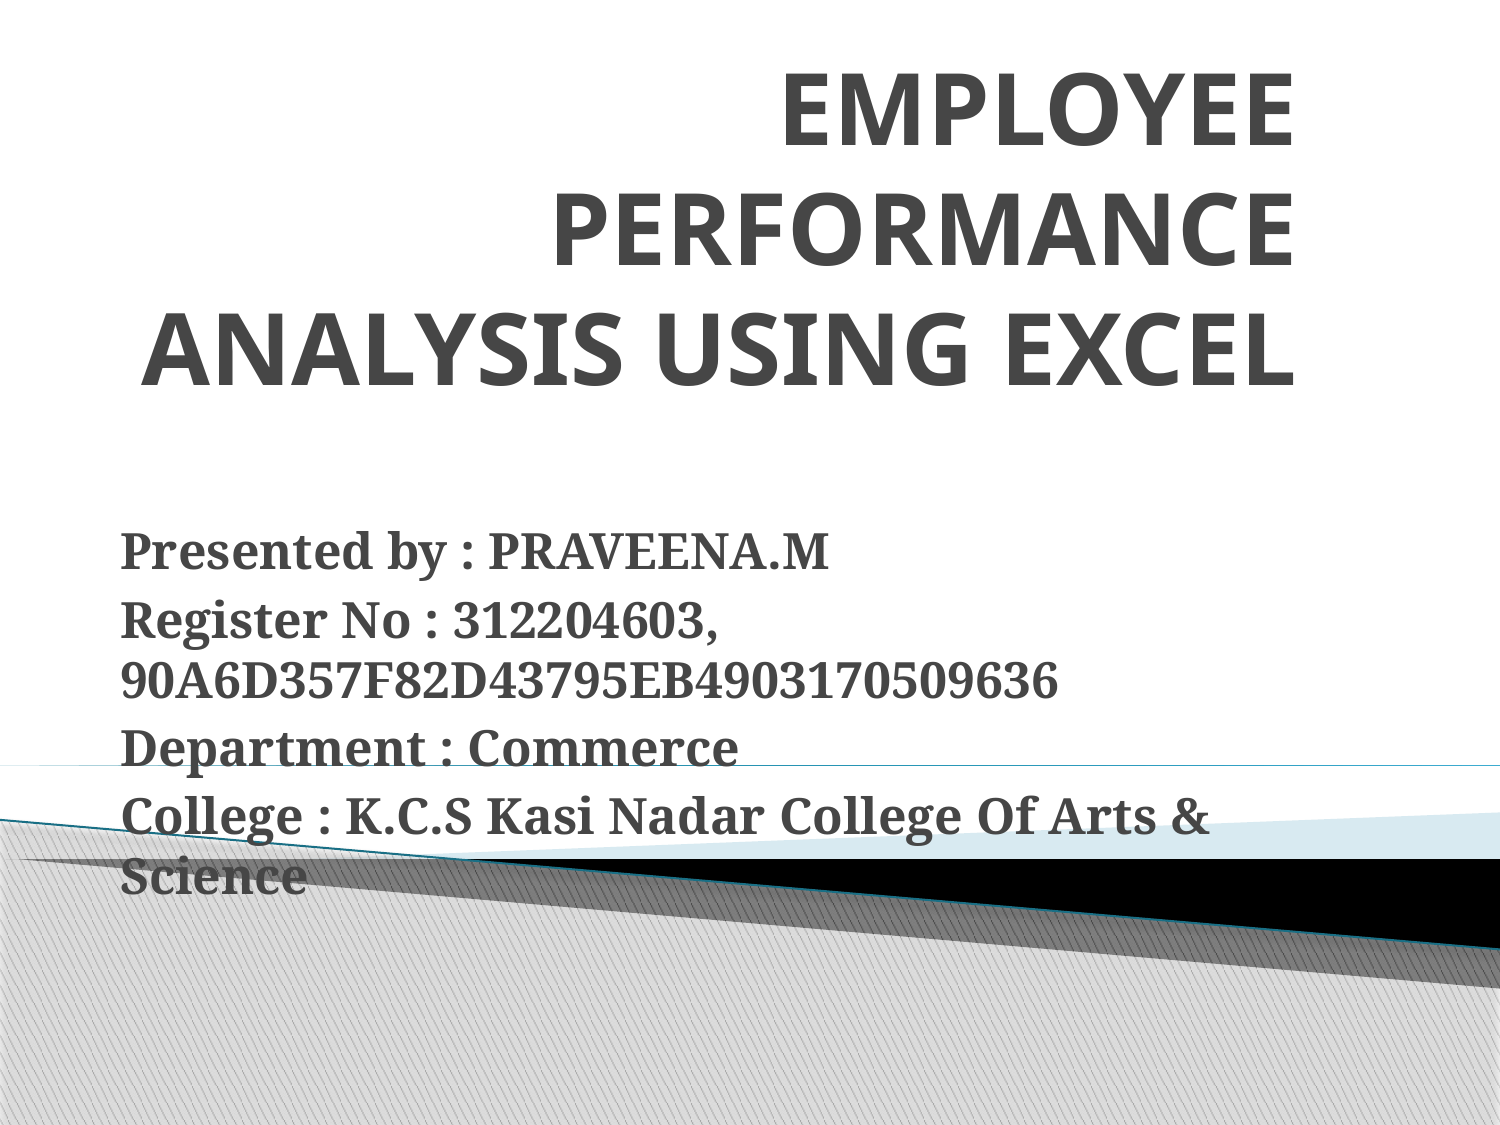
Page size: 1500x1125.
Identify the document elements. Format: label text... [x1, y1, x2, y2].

picture [5, 859, 1500, 989]
subtitle Presented by : PRAVEENA.M Register No : 312204603, 90A6D357F82D43795EB4903170509636 Department : Commerce College : K.C.S Kasi Nadar College Of Arts & Science [112, 512, 1388, 813]
title EMPLOYEE PERFORMANCE ANALYSIS USING EXCEL [37, 0, 1313, 413]
